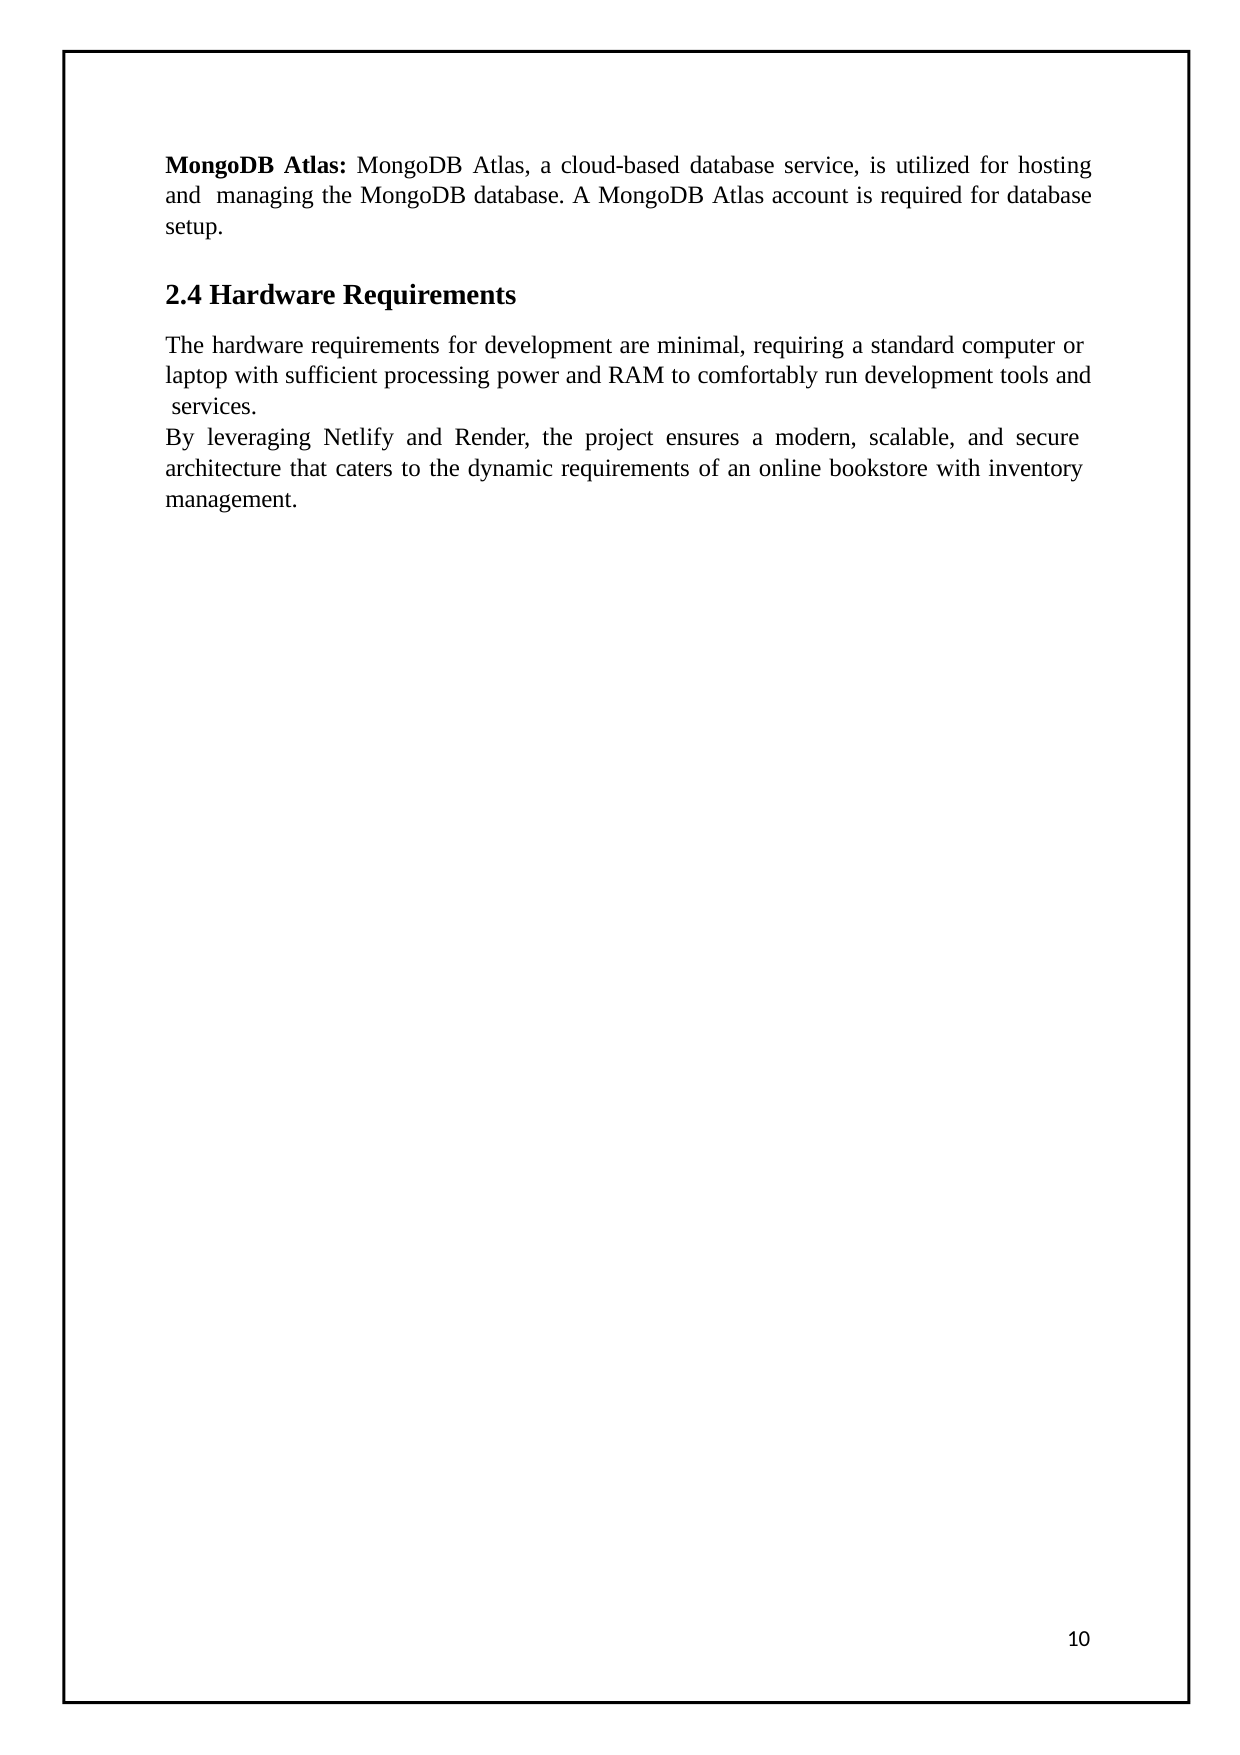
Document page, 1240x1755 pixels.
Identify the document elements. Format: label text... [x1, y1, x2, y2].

text_box [62, 49, 1191, 1705]
text_box 10 [1065, 1626, 1093, 1651]
text_box MongoDB Atlas: MongoDB Atlas, a cloud-based database service, is utilized for hosting and managing the MongoDB database. A MongoDB Atlas account is required for database setup. 2.4 Hardware Requirements The hardware requirements for development are minimal, requiring a standard computer or laptop with sufficient processing power and RAM to comfortably run development tools and services. By leveraging Netlify and Render, the project ensures a modern, scalable, and secure architecture that caters to the dynamic requirements of an online bookstore with inventory management. [163, 146, 1093, 513]
